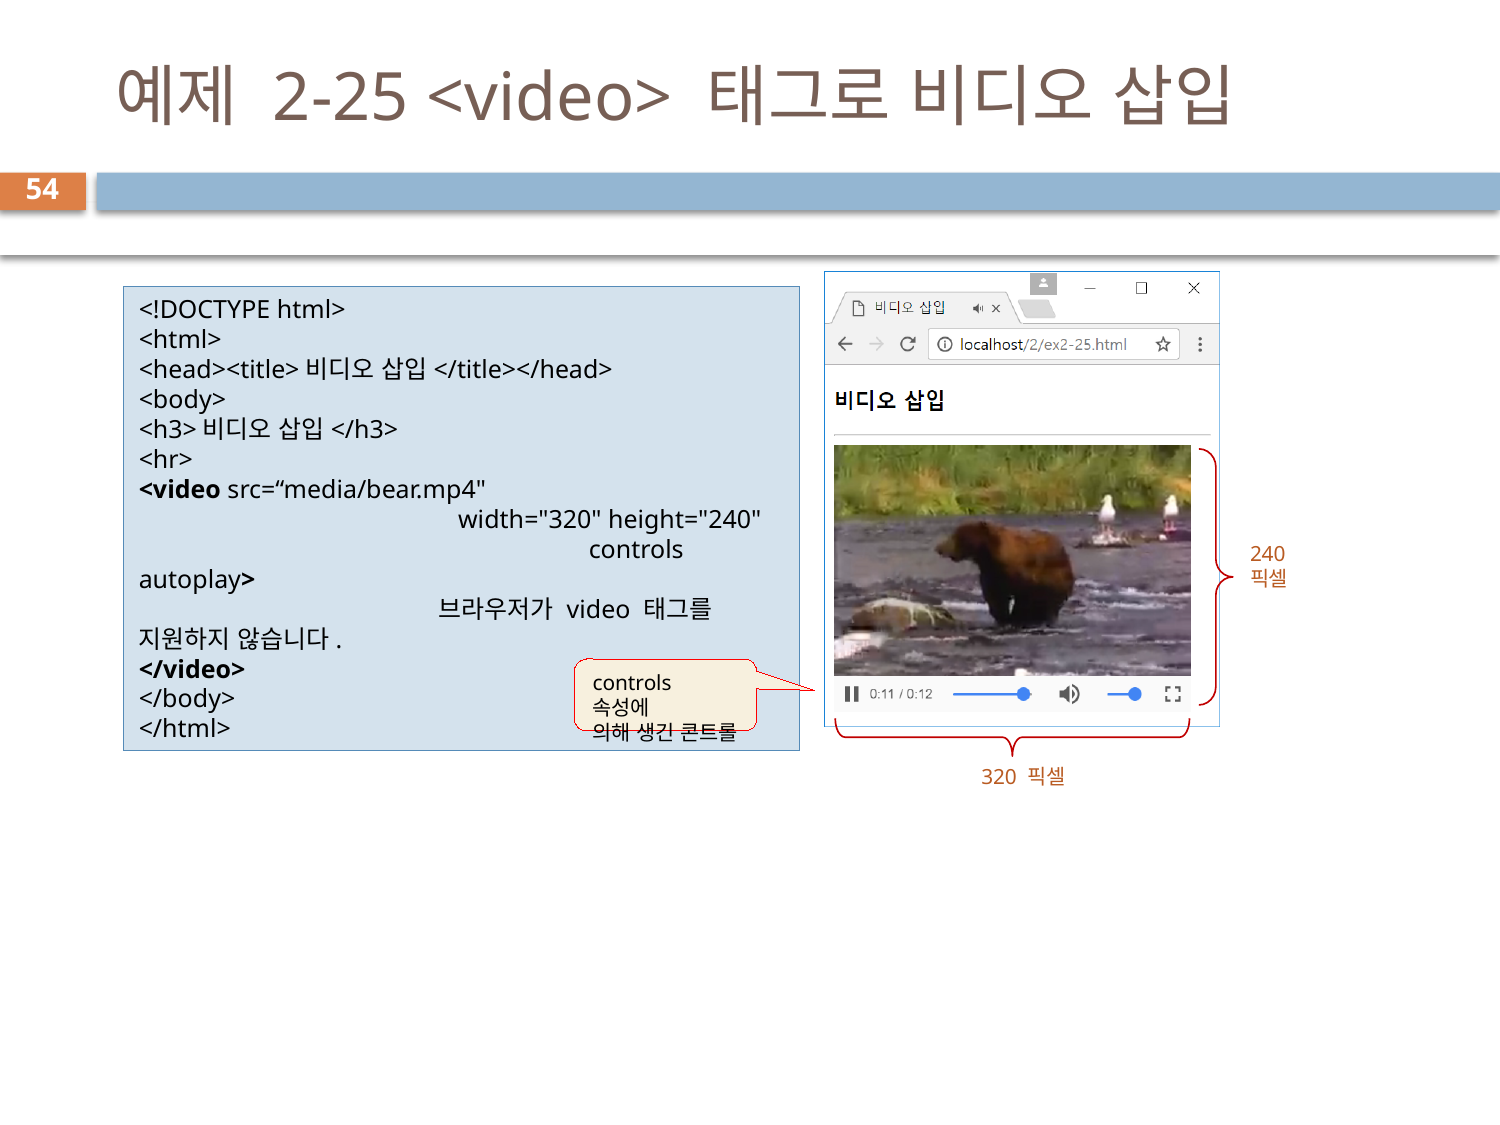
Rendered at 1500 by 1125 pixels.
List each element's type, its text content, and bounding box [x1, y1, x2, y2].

text_box <!DOCTYPE html> <html> <head><title>비디오 삽입</title></head> <body> <h3>비디오 삽입</h3> <hr> <video src=“media/bear.mp4" width="320" height="240" controls autoplay> 브라우저가 video 태그를 지원하지 않습니다. </video> </body> </html> [123, 286, 800, 751]
text_box [840, 736, 1185, 756]
text_box 320 픽셀 [966, 756, 1082, 796]
slide_number 54 [0, 170, 87, 211]
text_box [1224, 573, 1234, 581]
text_box controls 속성에 의해 생긴 콘트롤 [574, 658, 815, 731]
title 예제 2-25 <video> 태그로 비디오 삽입 [100, 75, 1438, 149]
picture [824, 271, 1220, 728]
text_box 240 픽셀 [1235, 533, 1303, 598]
text_box [0, 0, 1500, 75]
